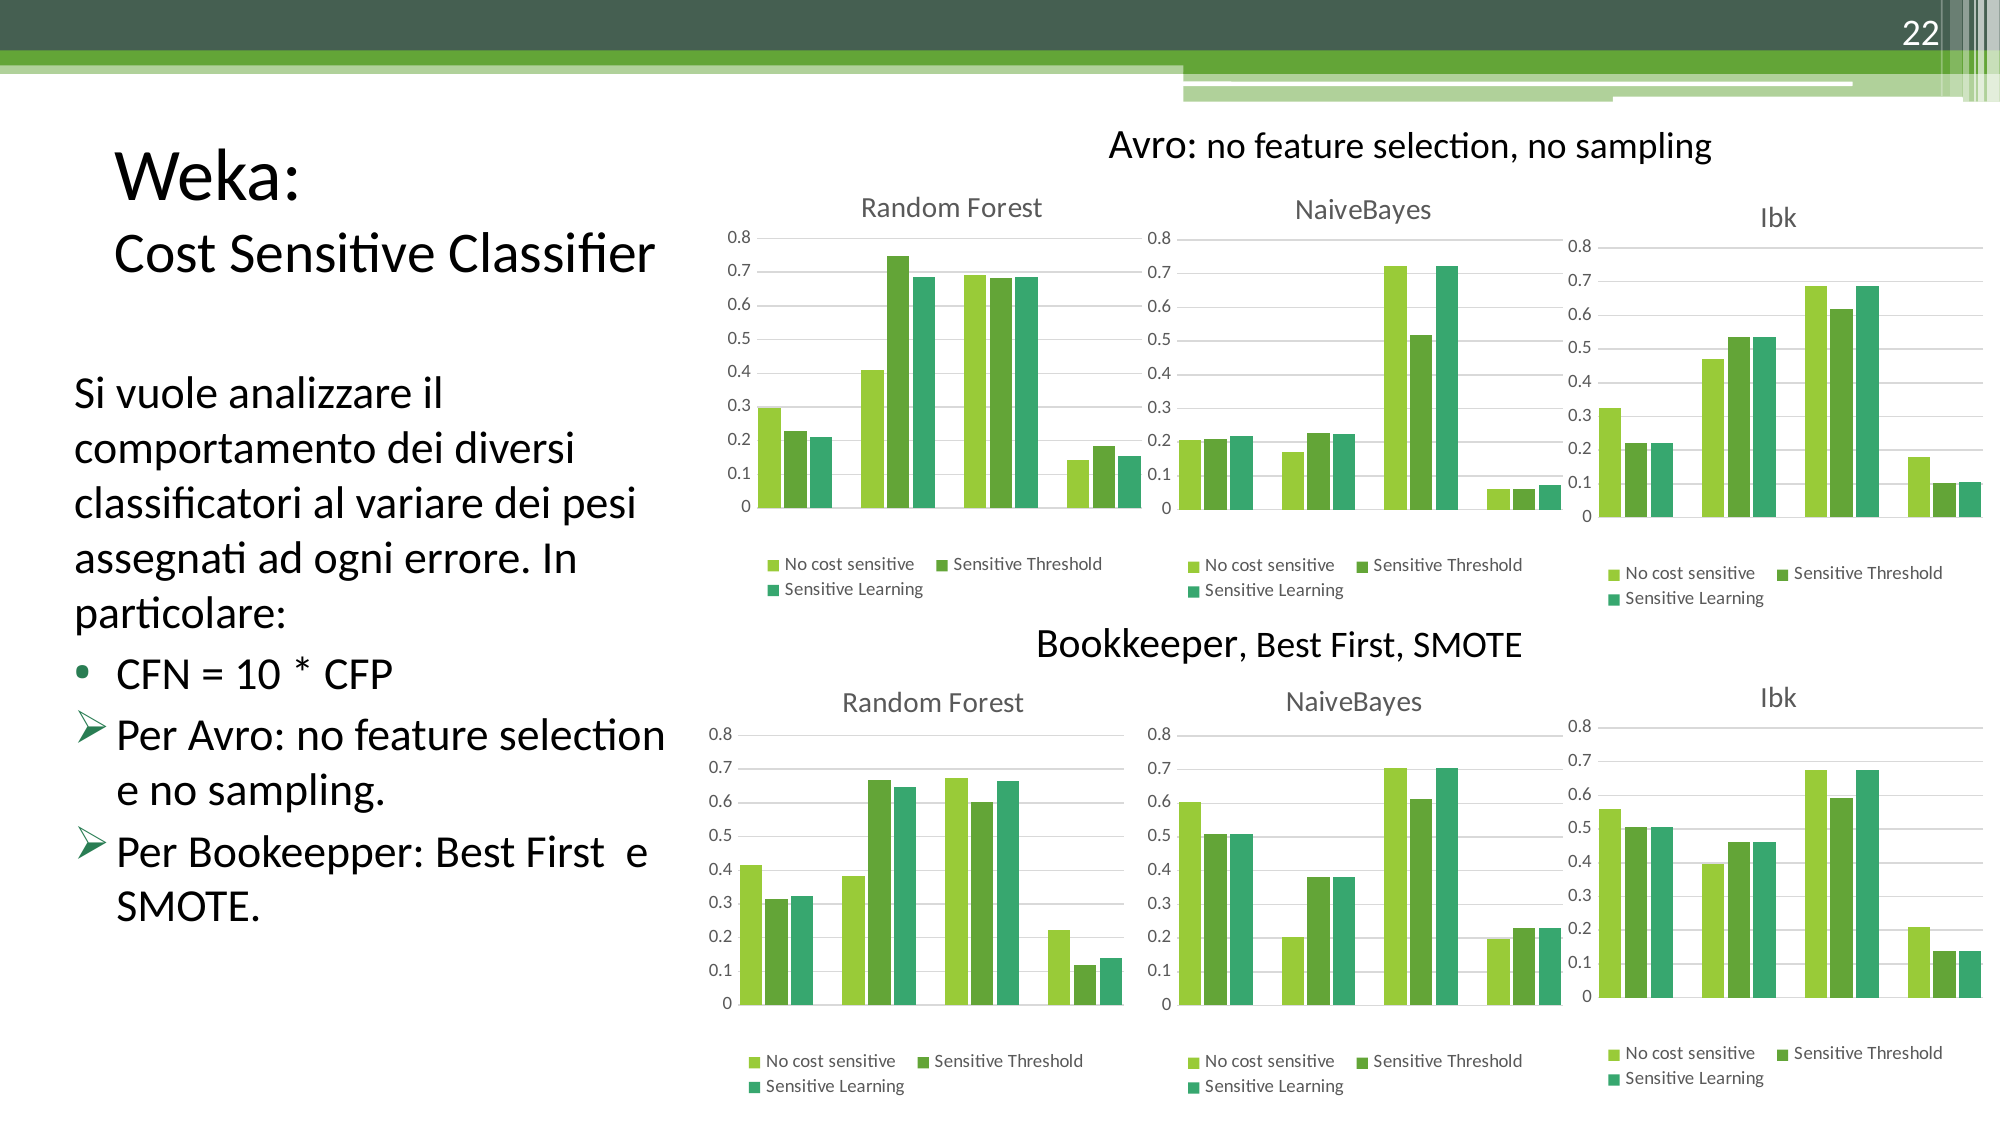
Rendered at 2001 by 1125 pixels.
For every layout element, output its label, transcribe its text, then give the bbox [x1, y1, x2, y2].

chart [699, 652, 1133, 1103]
text_box Avro: no feature selection, no sampling [1093, 109, 1761, 165]
slide_number 22 [1788, 0, 1955, 61]
text_box Si vuole analizzare il comportamento dei diversi classificatori al variare dei pesi assegnati ad ogni errore. In particolare: CFN = 10 * CFP Per Avro: no feature selection e no sampling. Per Bookeepper: Best First e SMOTE. [41, 355, 700, 1022]
text_box Bookkeeper, Best First, SMOTE [1021, 608, 1631, 674]
title Weka: Cost Sensitive Classifier [99, 118, 700, 294]
chart [718, 155, 1992, 616]
chart [1139, 645, 1992, 1104]
